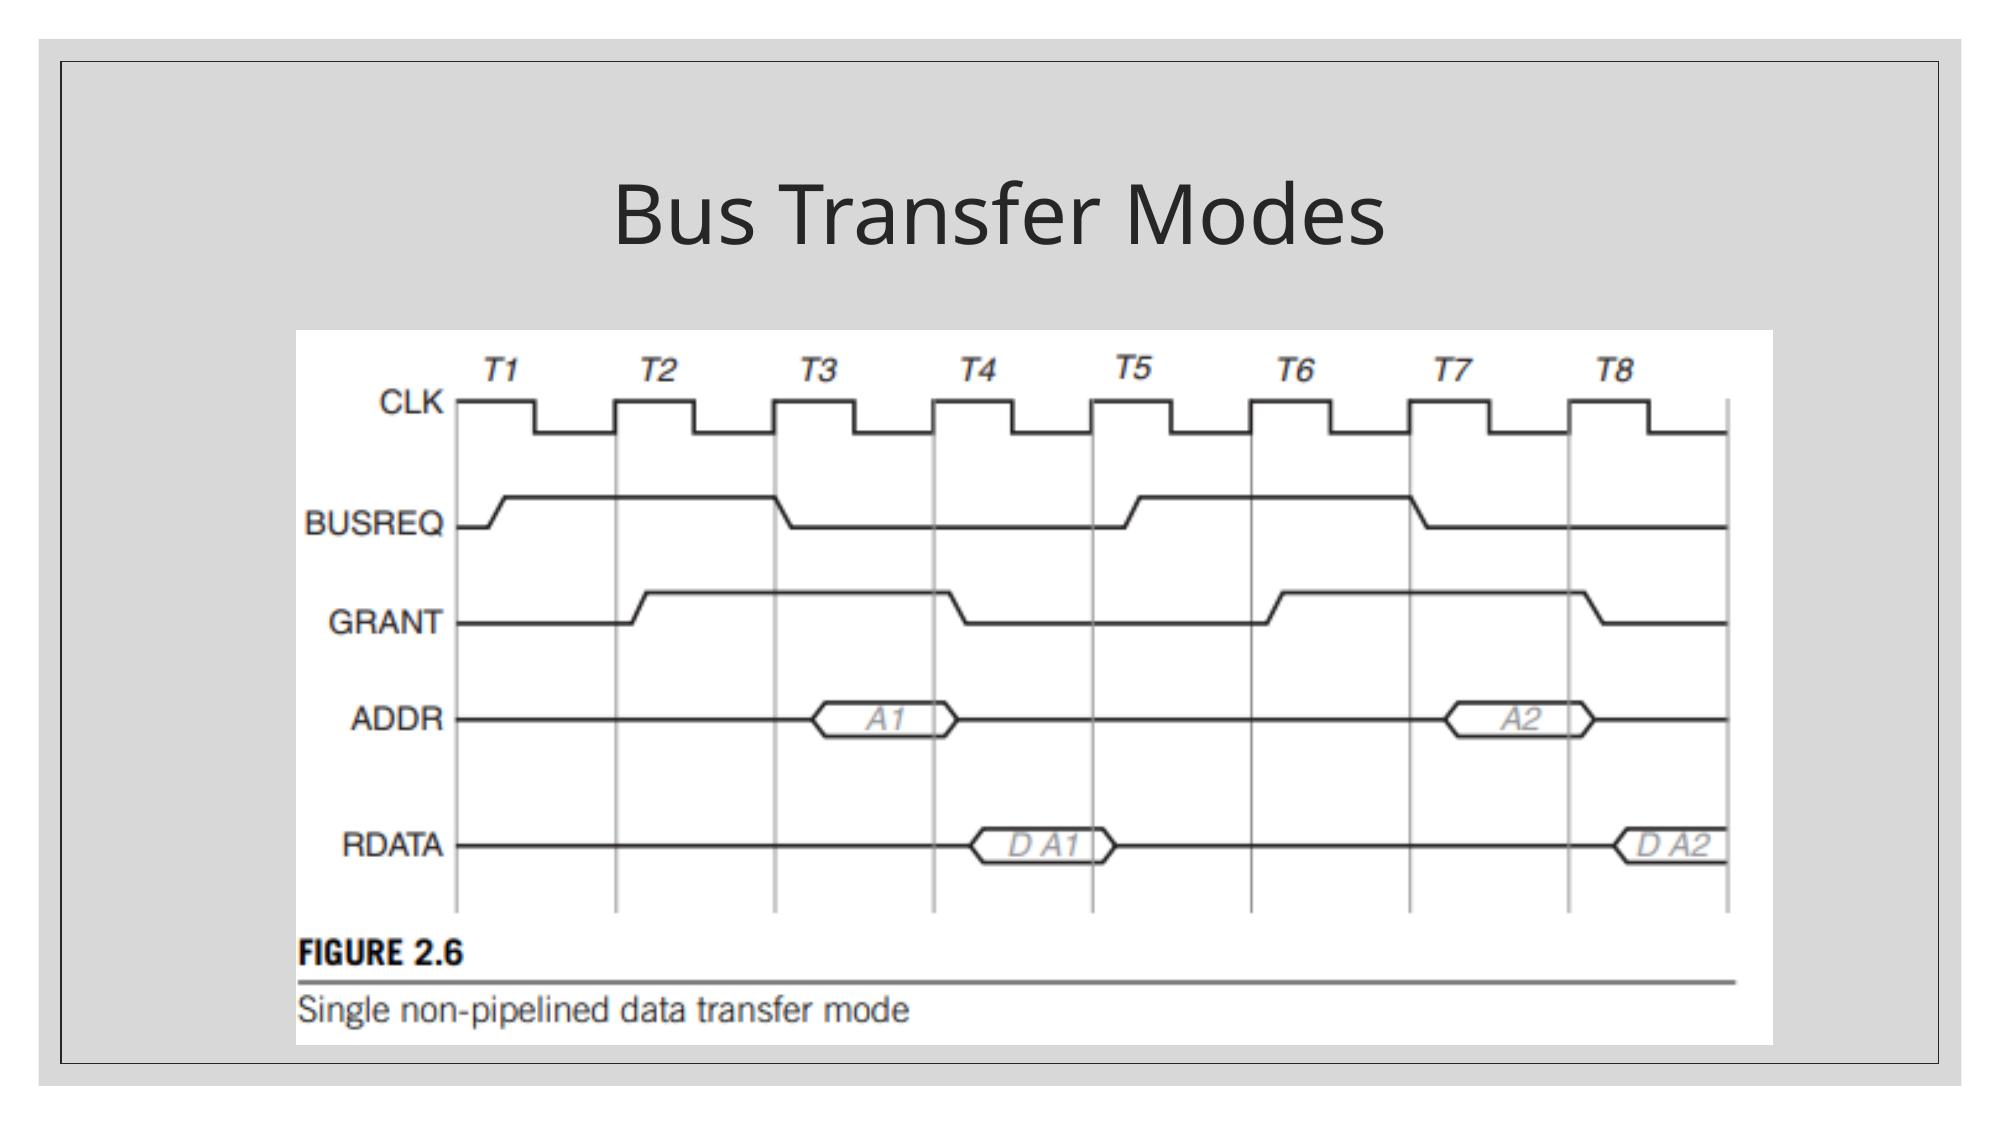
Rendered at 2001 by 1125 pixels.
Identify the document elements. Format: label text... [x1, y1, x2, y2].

picture [296, 330, 1773, 1045]
title Bus Transfer Modes [174, 105, 1825, 331]
